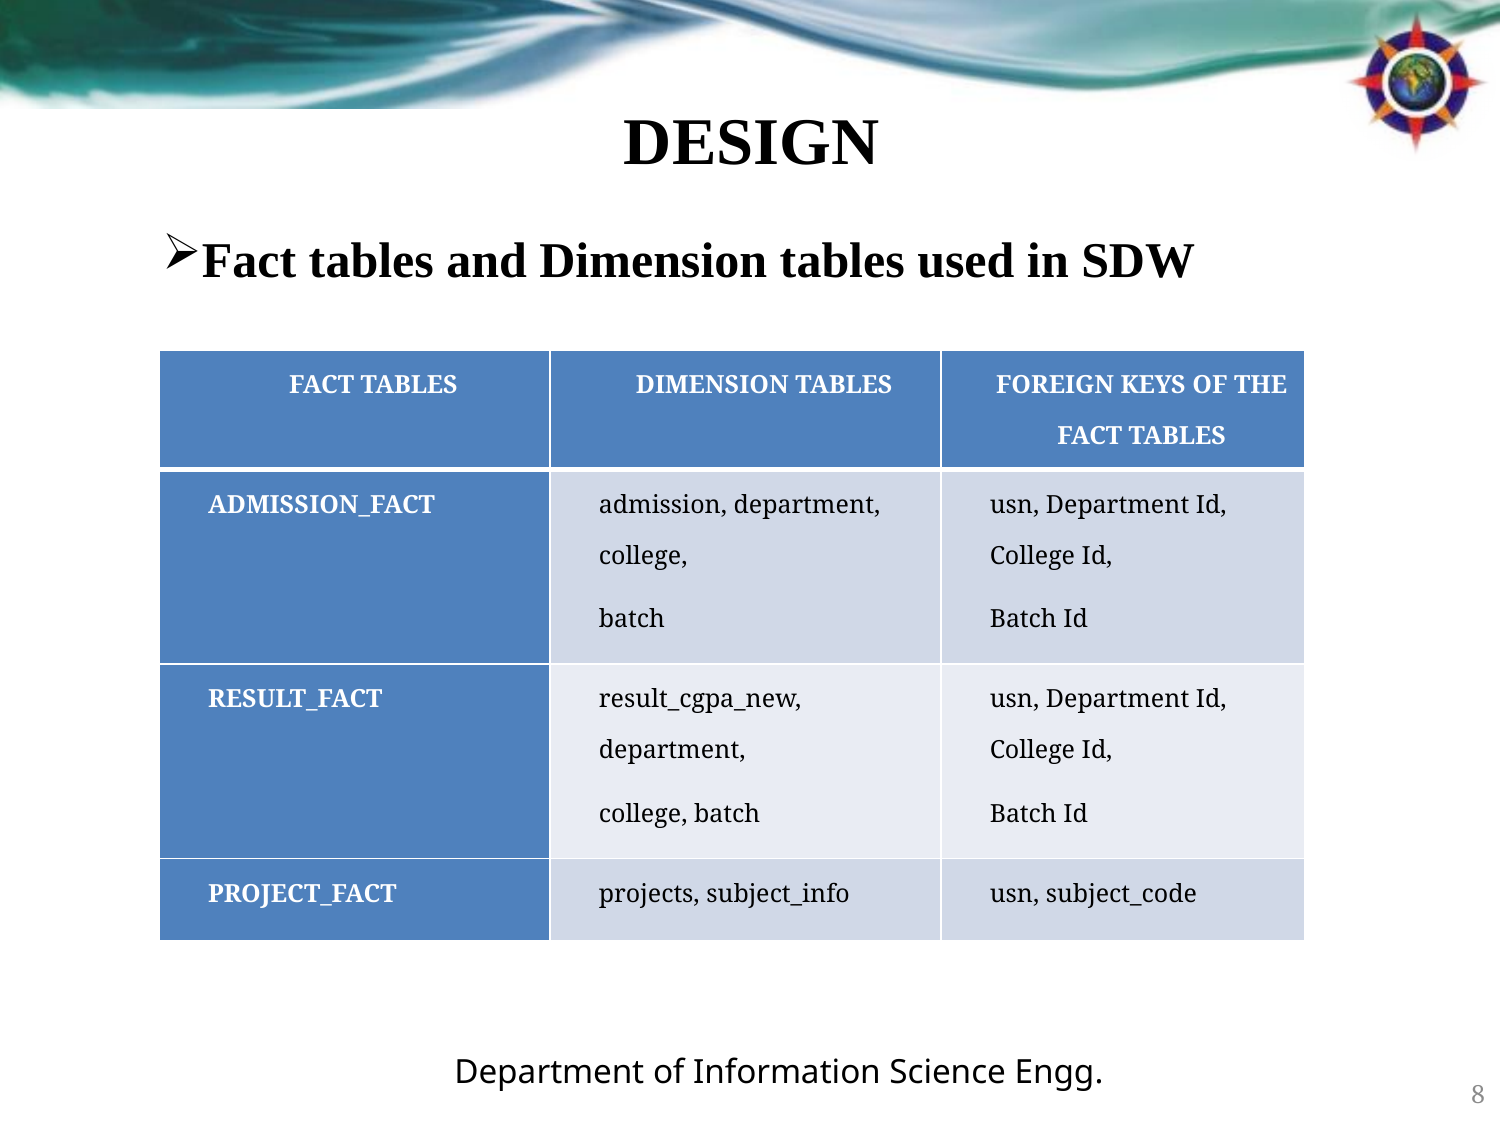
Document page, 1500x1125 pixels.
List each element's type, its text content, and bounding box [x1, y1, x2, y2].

table_cell usn, Department Id, College Id, Batch Id [942, 665, 1304, 858]
picture [0, 0, 1500, 130]
slide_number 8 [1149, 1065, 1500, 1125]
text_box Fact tables and Dimension tables used in SDW [147, 219, 1258, 295]
table_header DIMENSION TABLES [551, 351, 940, 467]
table_cell usn, Department Id, College Id, Batch Id [942, 472, 1304, 663]
table_header FACT TABLES [160, 351, 549, 467]
title DESIGN [76, 90, 1427, 240]
table_cell usn, subject_code [942, 859, 1304, 940]
table_cell PROJECT_FACT [160, 859, 549, 940]
table_cell admission, department, college, batch [551, 472, 940, 663]
footer Department of Information Science Engg. [431, 1042, 1128, 1103]
table_cell projects, subject_info [551, 859, 940, 940]
table_cell ADMISSION_FACT [160, 472, 549, 663]
table_cell RESULT_FACT [160, 665, 549, 858]
table_header FOREIGN KEYS OF THE FACT TABLES [942, 351, 1304, 467]
table_cell result_cgpa_new, department, college, batch [551, 665, 940, 858]
